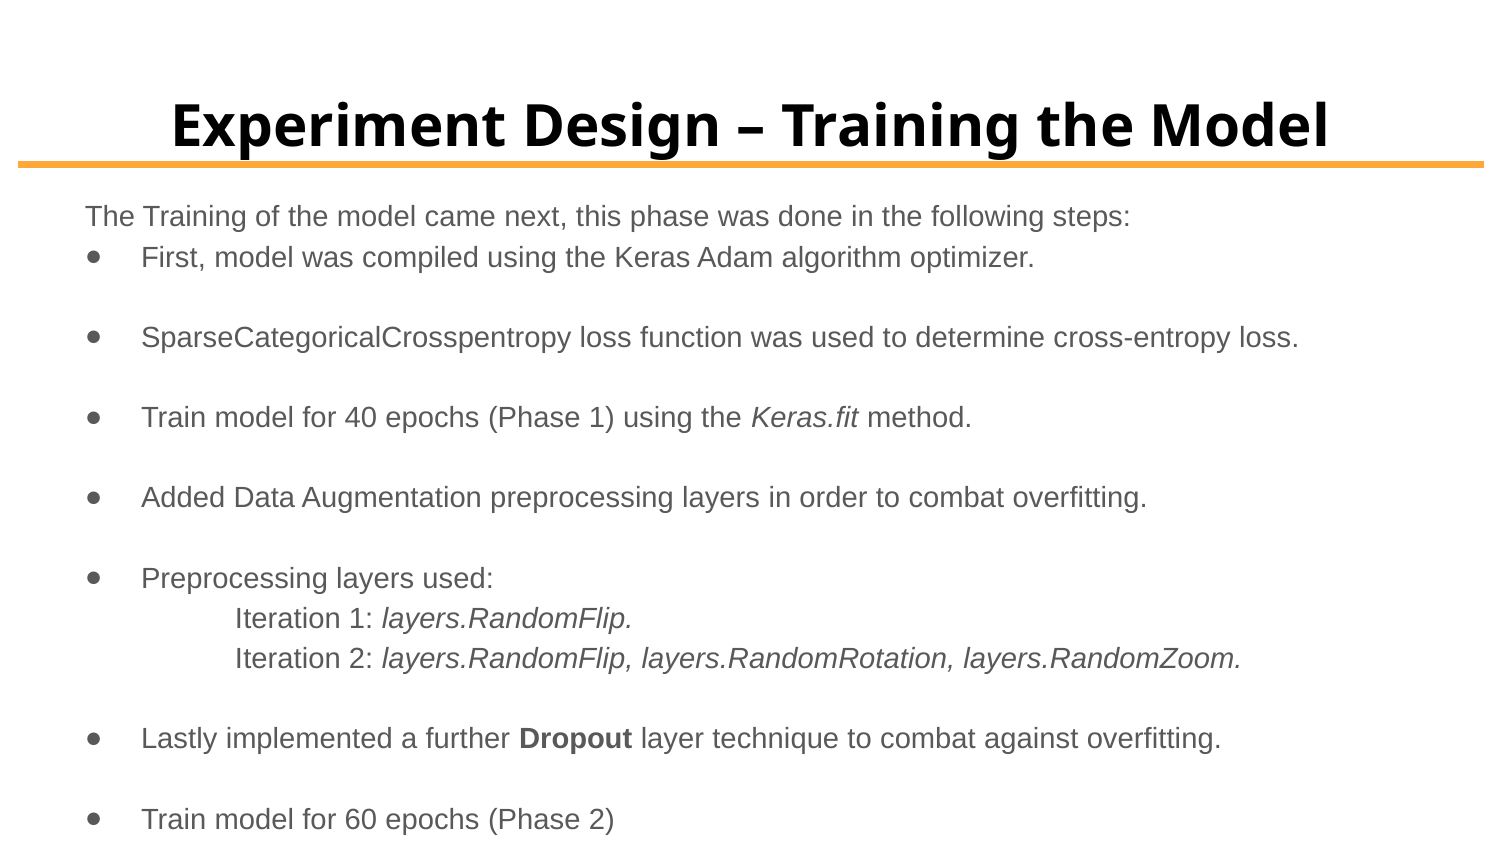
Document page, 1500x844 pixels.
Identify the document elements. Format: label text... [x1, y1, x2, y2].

title Experiment Design – Training the Model [51, 72, 1449, 161]
list The Training of the model came next, this phase was done in the following steps: First, model was compiled using the Keras Adam algorithm optimizer. SparseCategoricalCrosspentropy loss function was used to determine cross-entropy loss. Train model for 40 epochs (Phase 1) using the Keras.fit method. Added Data Augmentation preprocessing layers in order to combat overfitting. Preprocessing layers used: Iteration 1: layers.RandomFlip. Iteration 2: layers.RandomFlip, layers.RandomRotation, layers.RandomZoom. Lastly implemented a further Dropout layer technique to combat against overfitting. Train model for 60 epochs (Phase 2) [51, 177, 1449, 833]
